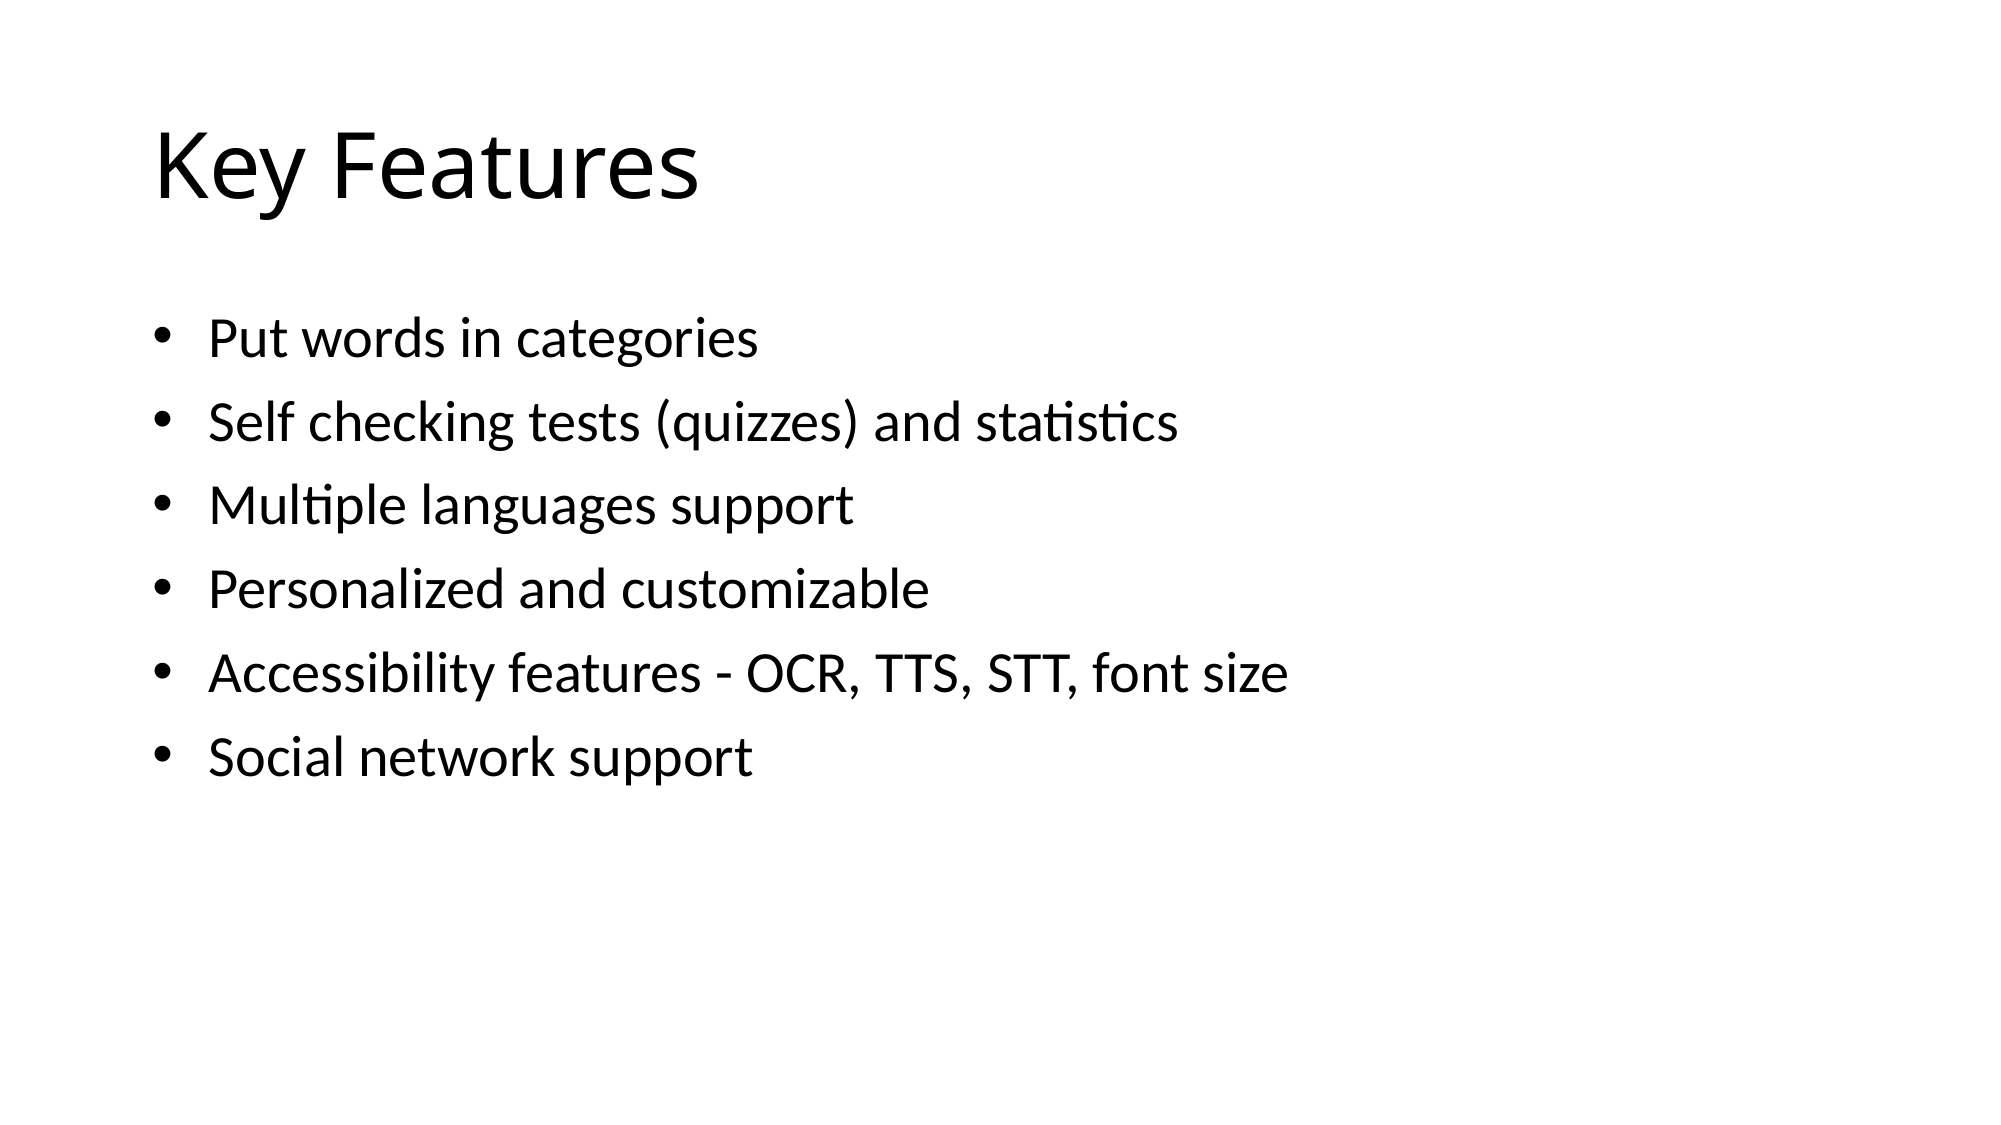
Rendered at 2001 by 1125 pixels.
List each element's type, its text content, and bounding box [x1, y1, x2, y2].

title Key Features [137, 59, 1863, 278]
list Put words in categories Self checking tests (quizzes) and statistics Multiple languages support Personalized and customizable Accessibility features - OCR, TTS, STT, font size Social network support [137, 299, 1863, 1014]
